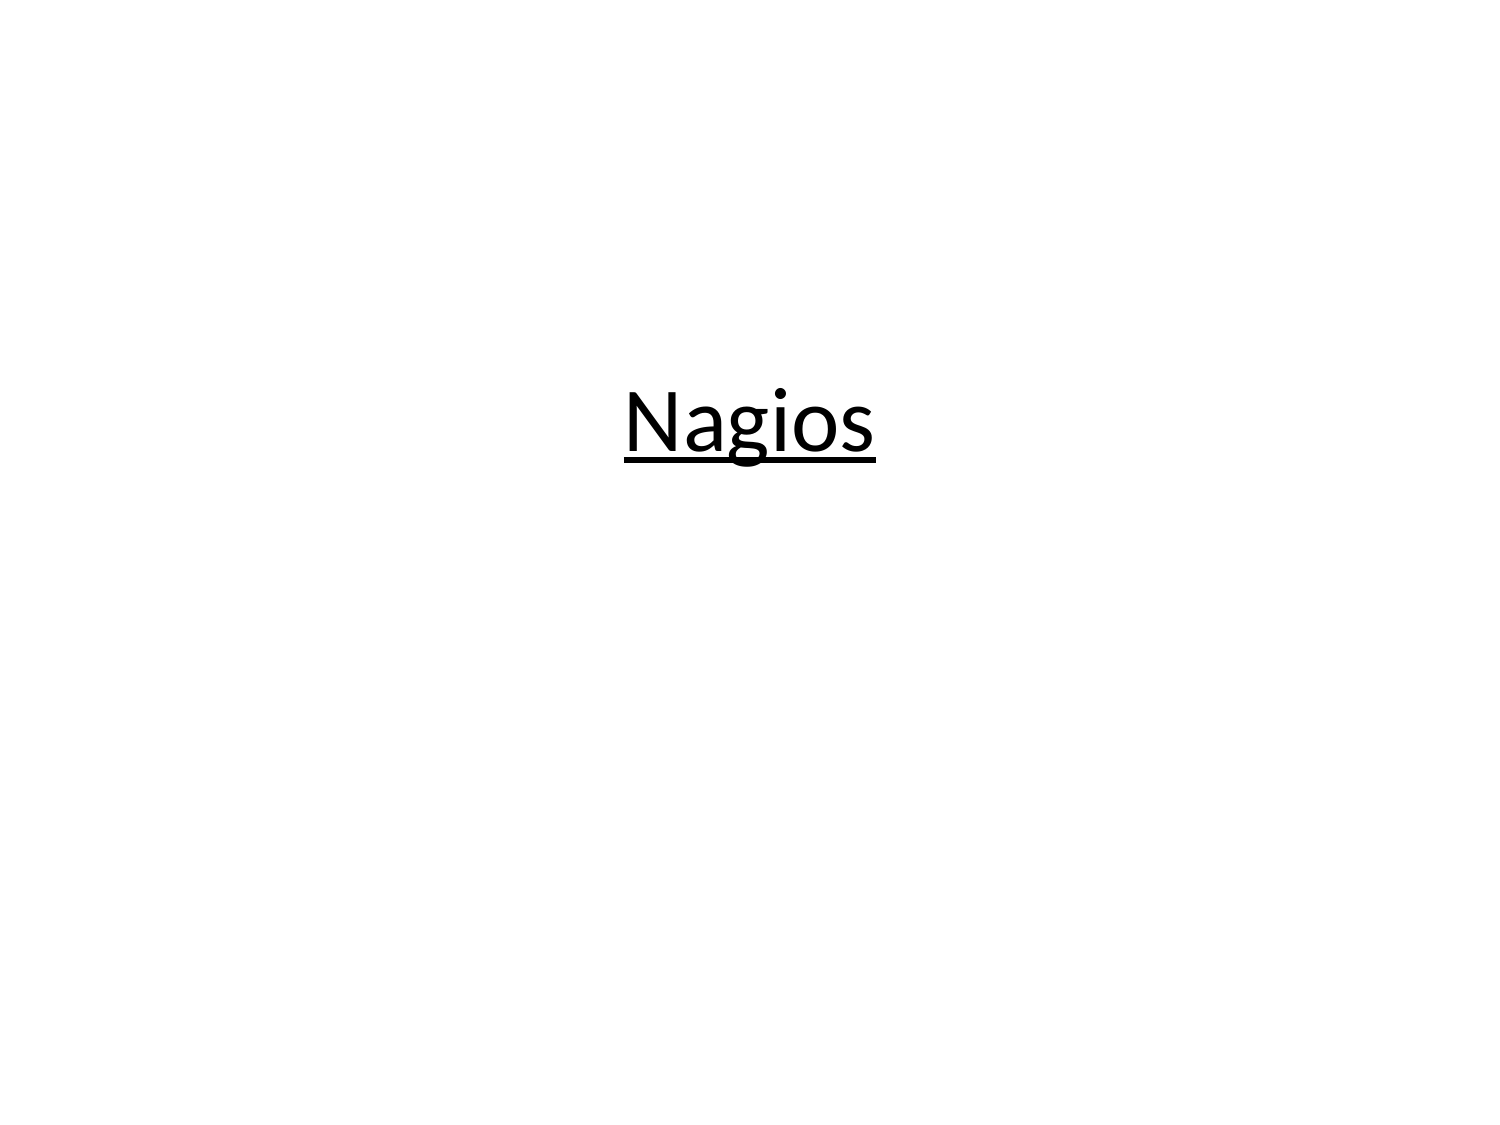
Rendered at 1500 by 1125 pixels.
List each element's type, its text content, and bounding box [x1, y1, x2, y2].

title Nagios [112, 349, 1388, 591]
